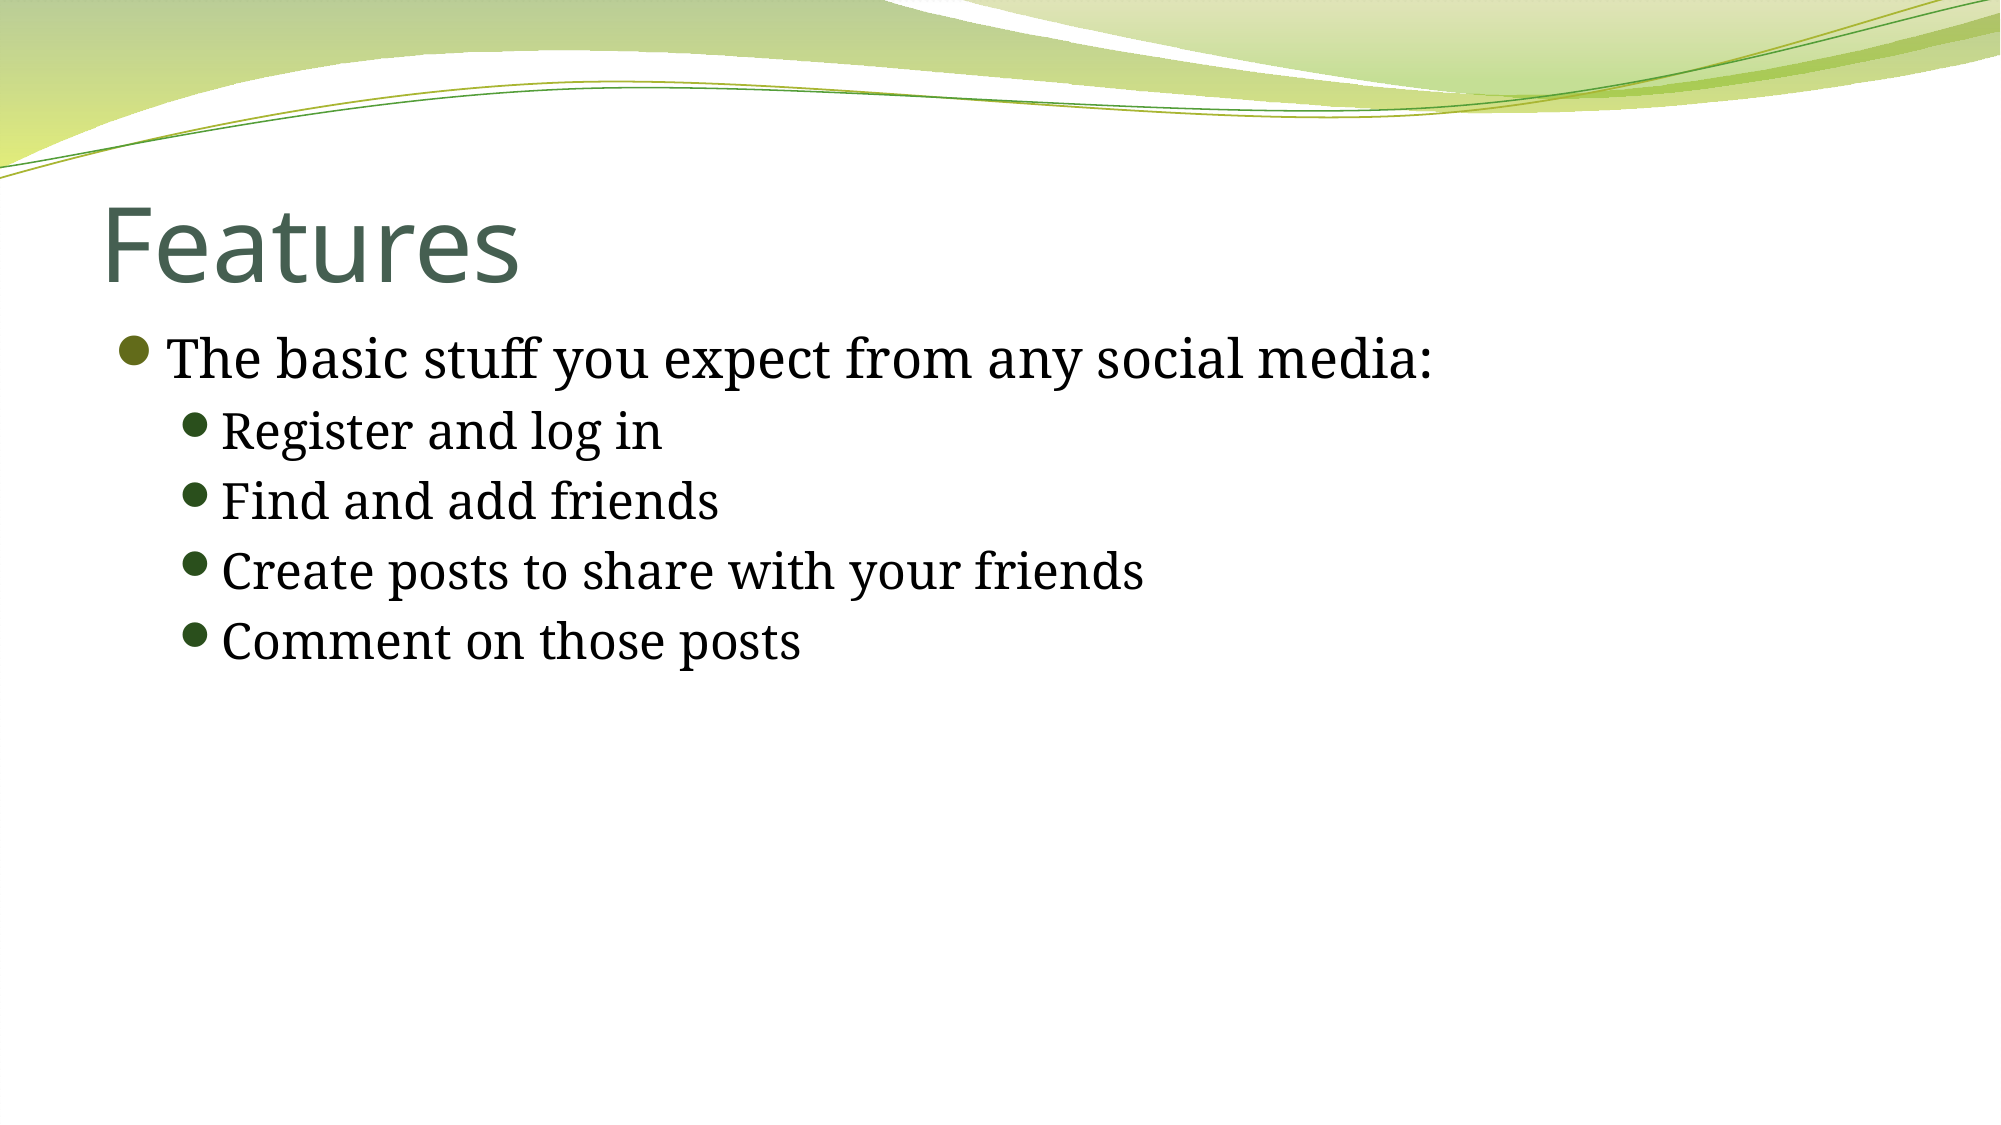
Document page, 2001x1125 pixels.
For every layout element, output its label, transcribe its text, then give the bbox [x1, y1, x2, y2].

title Features [99, 115, 1900, 303]
list The basic stuff you expect from any social media: Register and log in Find and add friends Create posts to share with your friends Comment on those posts [99, 317, 1900, 1038]
